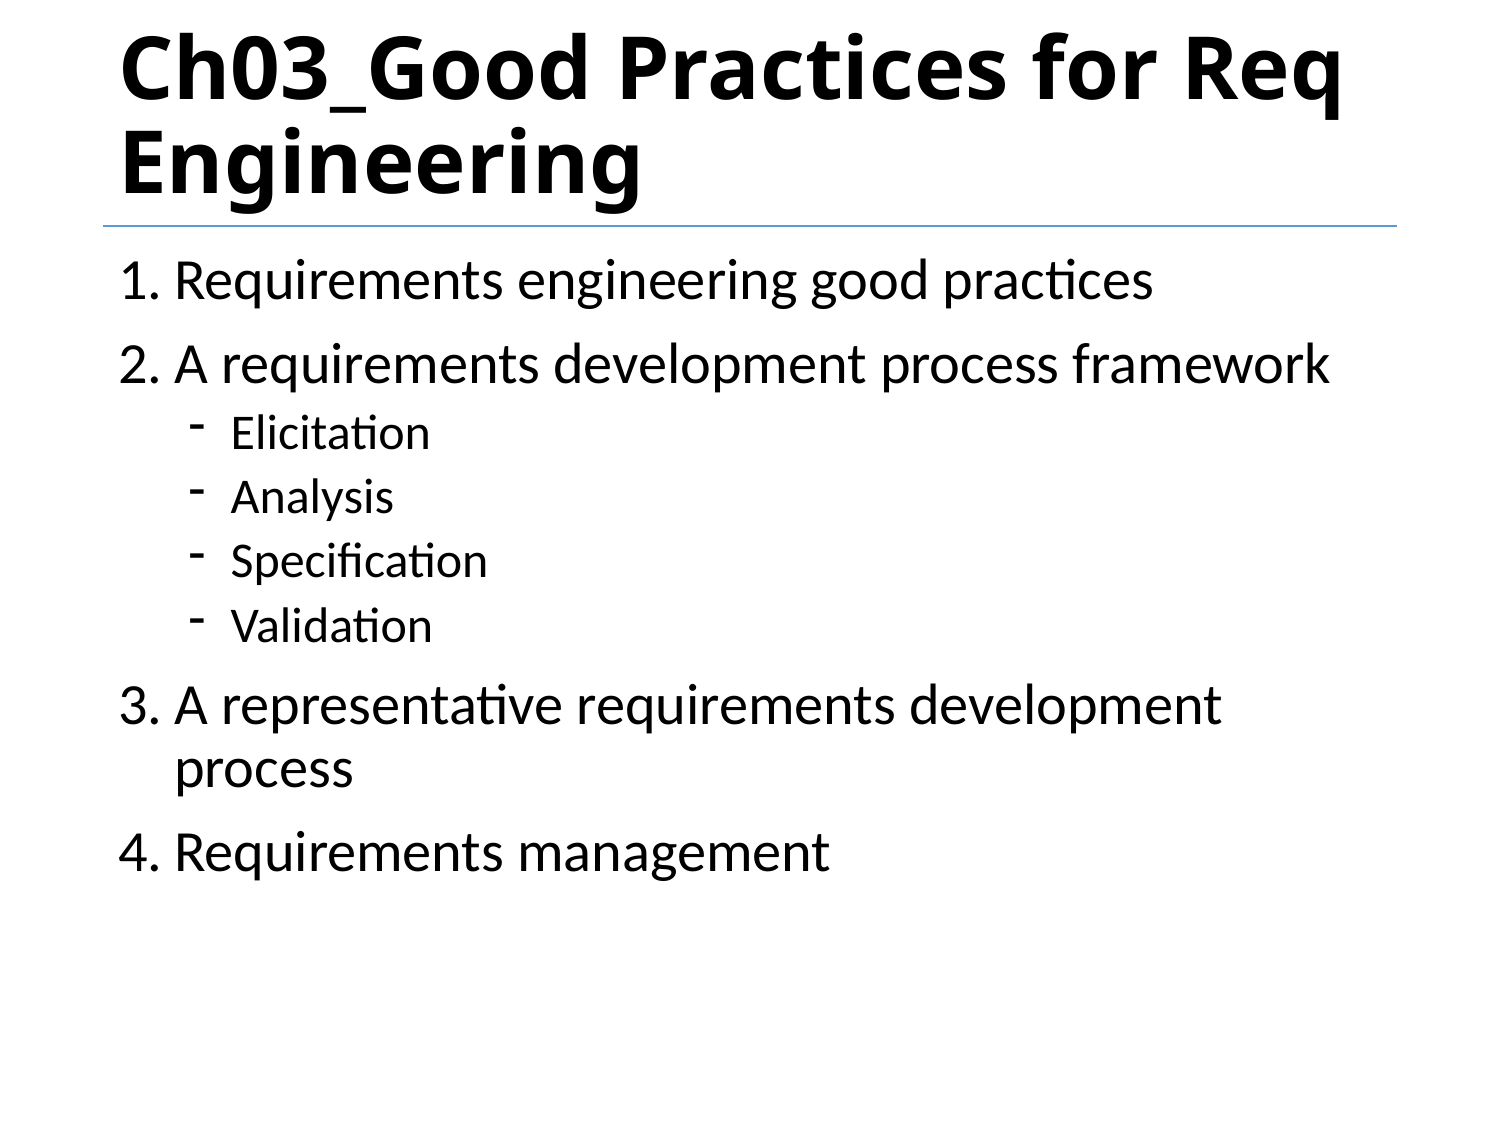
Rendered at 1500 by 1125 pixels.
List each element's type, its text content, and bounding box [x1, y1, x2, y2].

list Requirements engineering good practices A requirements development process framework Elicitation Analysis Specification Validation A representative requirements development process Requirements management [103, 241, 1397, 1014]
title Ch03_Good Practices for Req Engineering [103, 16, 1397, 221]
